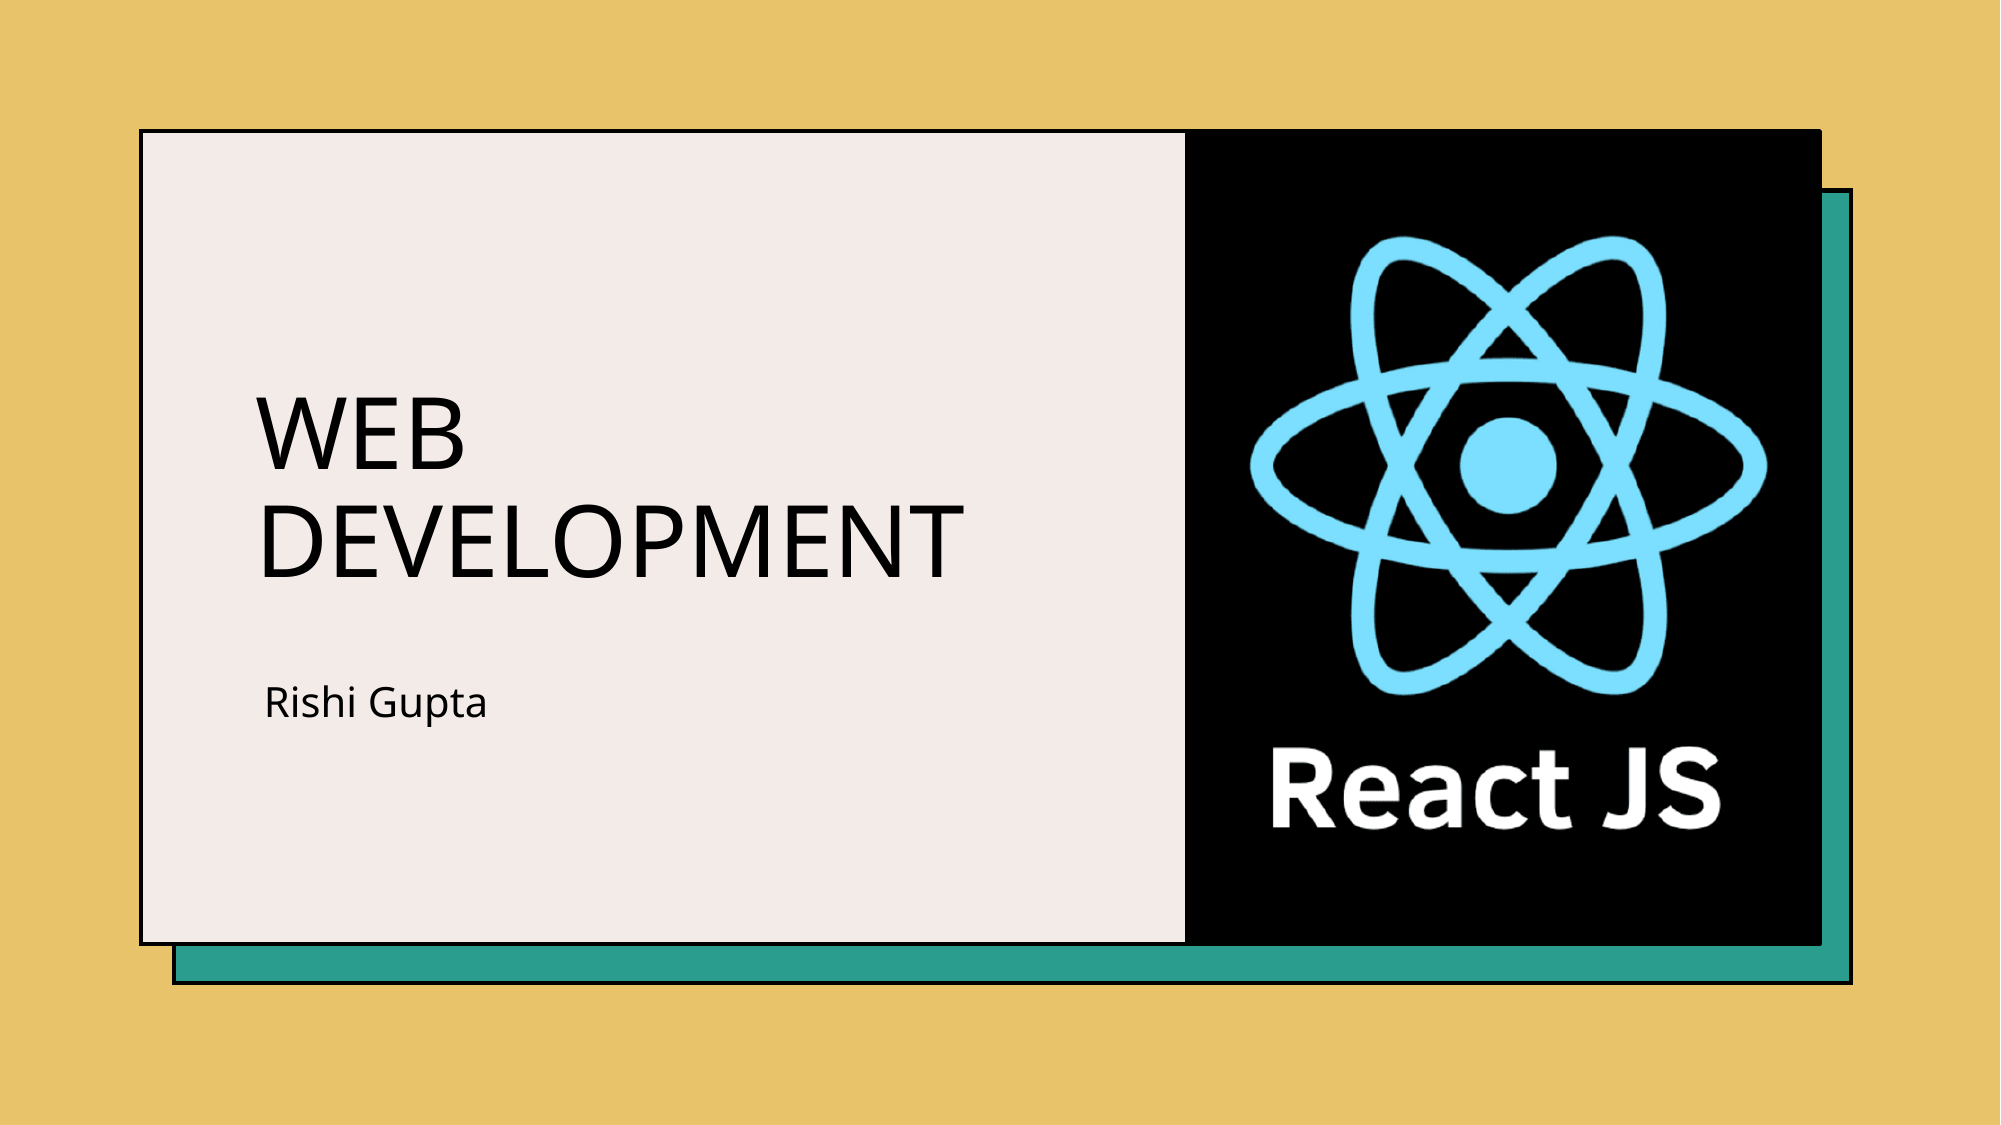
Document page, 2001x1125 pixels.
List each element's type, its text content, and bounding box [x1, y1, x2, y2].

picture [1188, 133, 1818, 942]
subtitle Rishi Gupta​ [240, 658, 1040, 762]
title WEB DEVELOPMENT [240, 326, 1040, 607]
